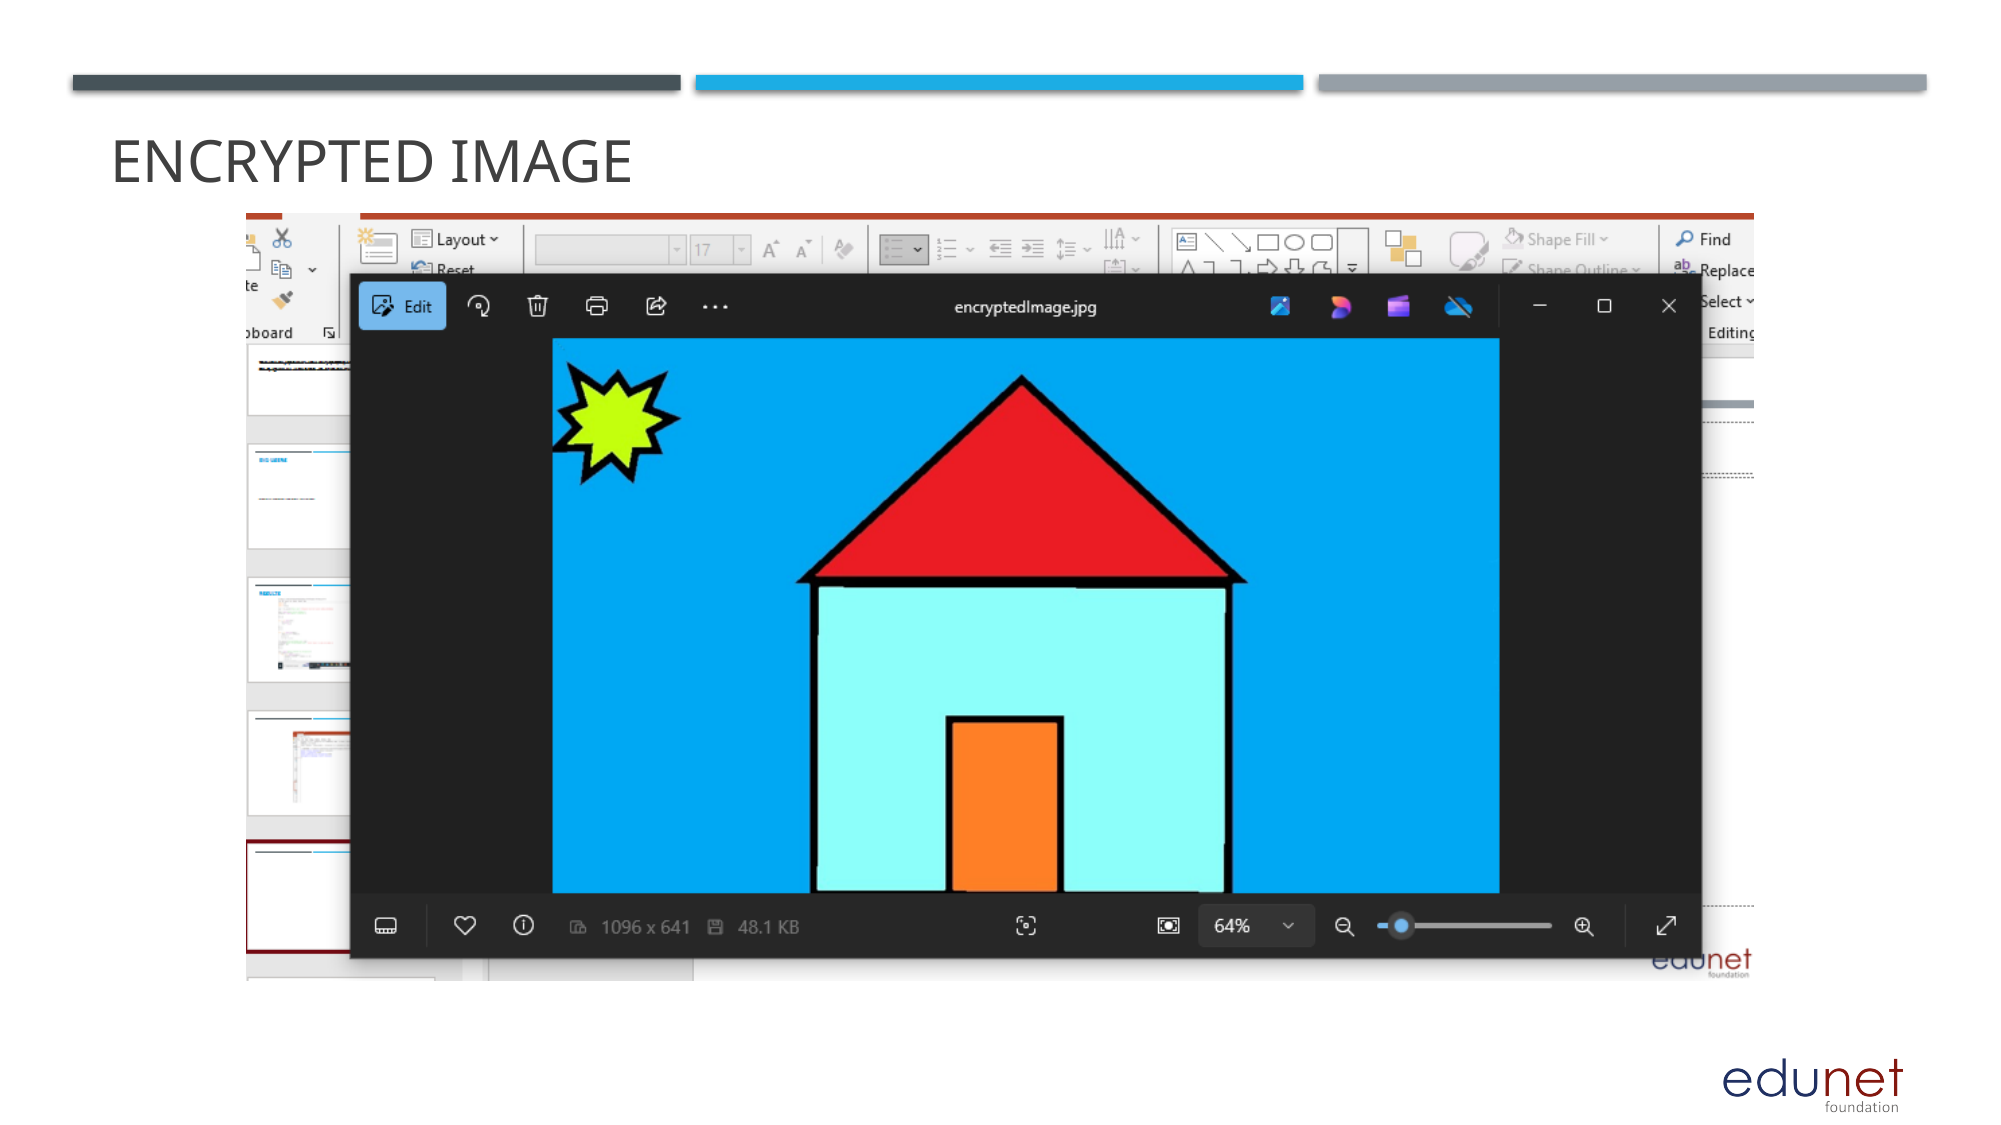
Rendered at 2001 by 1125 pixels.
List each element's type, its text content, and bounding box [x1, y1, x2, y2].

picture [1719, 1056, 1905, 1116]
title Encrypted image [95, 115, 1905, 203]
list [245, 212, 1755, 981]
